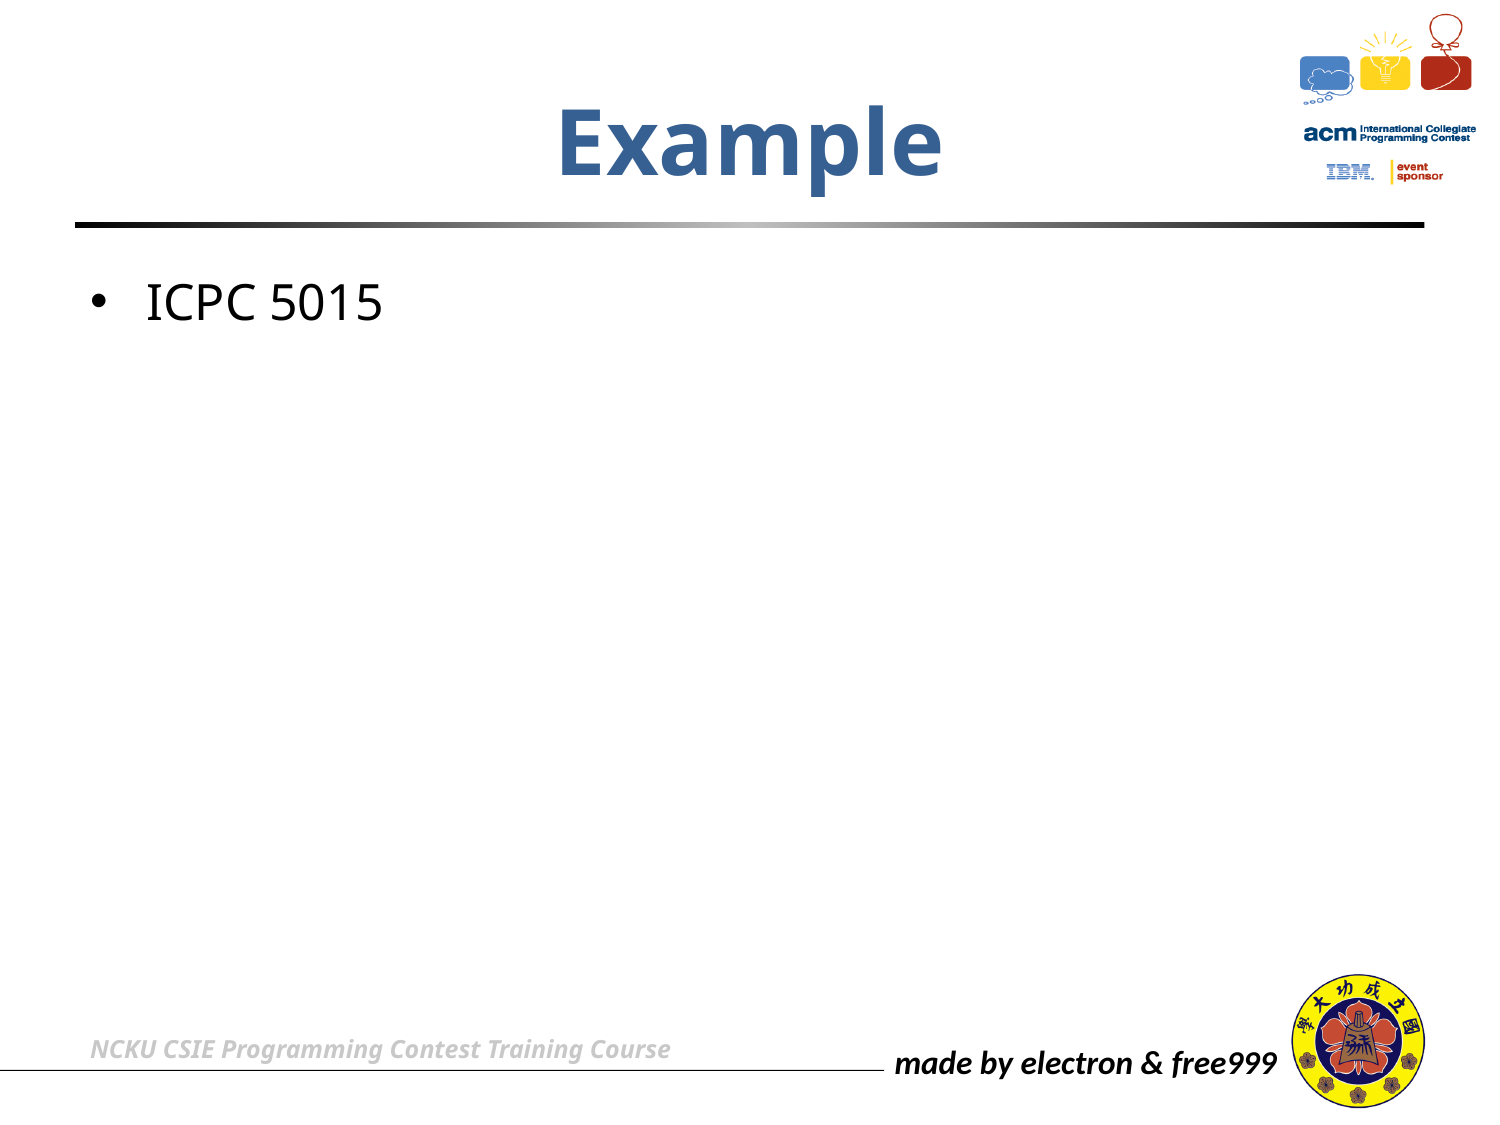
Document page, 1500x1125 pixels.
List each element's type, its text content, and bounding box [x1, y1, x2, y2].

list ICPC 5015 [75, 262, 1425, 1005]
picture [1292, 12, 1480, 188]
picture [1282, 970, 1431, 1114]
slide_number NCKU CSIE Programming Contest Training Course [75, 1018, 774, 1079]
title Example [75, 45, 1425, 233]
